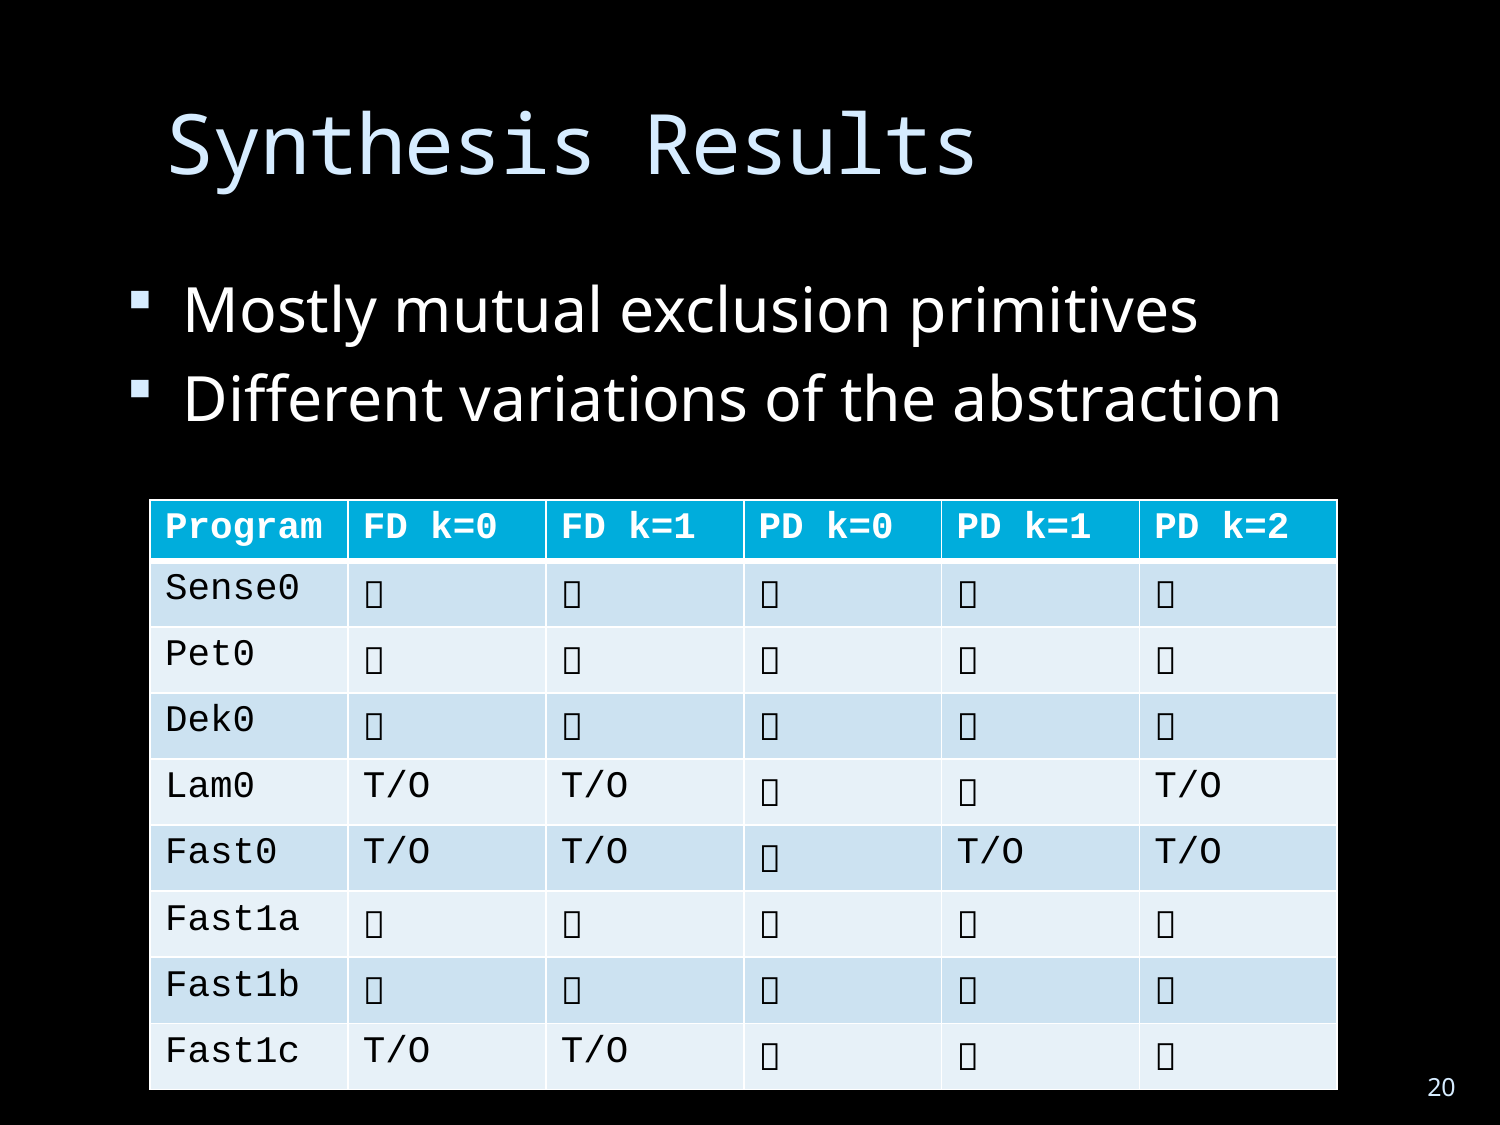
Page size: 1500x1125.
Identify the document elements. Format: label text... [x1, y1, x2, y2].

table_cell  [1140, 694, 1336, 758]
table_cell  [745, 628, 941, 692]
table_cell  [349, 958, 545, 1023]
table_cell  [349, 564, 545, 626]
table_header PD k=0 [745, 501, 941, 558]
table_cell T/O [349, 760, 545, 824]
table_cell  [942, 628, 1139, 692]
table_cell  [547, 628, 743, 692]
table_cell  [1140, 958, 1336, 1023]
table_cell Sense0 [151, 564, 347, 626]
table_cell  [942, 564, 1139, 626]
table_cell T/O [1140, 826, 1336, 890]
title Synthesis Results [150, 83, 1425, 234]
table_header PD k=1 [942, 501, 1139, 558]
table_cell Fast0 [151, 826, 347, 890]
table_cell T/O [547, 760, 743, 824]
table_cell T/O [547, 826, 743, 890]
table_cell Pet0 [151, 628, 347, 692]
table_cell  [745, 694, 941, 758]
table_cell  [1140, 628, 1336, 692]
table_cell  [745, 564, 941, 626]
table_cell  [942, 694, 1139, 758]
table_cell  [547, 564, 743, 626]
table_cell  [745, 958, 941, 1023]
table_cell  [745, 1024, 941, 1089]
table_cell  [745, 760, 941, 824]
table_header FD k=0 [349, 501, 545, 558]
table_header PD k=2 [1140, 501, 1336, 558]
table_cell  [1140, 1024, 1336, 1089]
table_cell T/O [942, 826, 1139, 890]
table_cell T/O [349, 1024, 545, 1089]
table_cell  [745, 826, 941, 890]
table_cell T/O [1140, 760, 1336, 824]
table_cell  [942, 958, 1139, 1023]
table_cell Fast1b [151, 958, 347, 1023]
table_cell  [349, 694, 545, 758]
table_cell  [745, 892, 941, 956]
table_cell T/O [547, 1024, 743, 1089]
table_cell  [1140, 564, 1336, 626]
table_cell  [1140, 892, 1336, 956]
table_header Program [151, 501, 347, 558]
table_cell  [547, 892, 743, 956]
table_cell Dek0 [151, 694, 347, 758]
table_cell Fast1c [151, 1024, 347, 1089]
table_cell  [942, 1024, 1139, 1089]
table_cell  [349, 628, 545, 692]
table_cell Lam0 [151, 760, 347, 824]
table_header FD k=1 [547, 501, 743, 558]
table_cell T/O [349, 826, 545, 890]
list Mostly mutual exclusion primitives Different variations of the abstraction [100, 262, 1438, 1000]
table_cell  [942, 760, 1139, 824]
table_cell  [349, 892, 545, 956]
slide_number 20 [1412, 1052, 1488, 1113]
table_cell  [547, 694, 743, 758]
table_cell  [942, 892, 1139, 956]
table_cell  [547, 958, 743, 1023]
table_cell Fast1a [151, 892, 347, 956]
